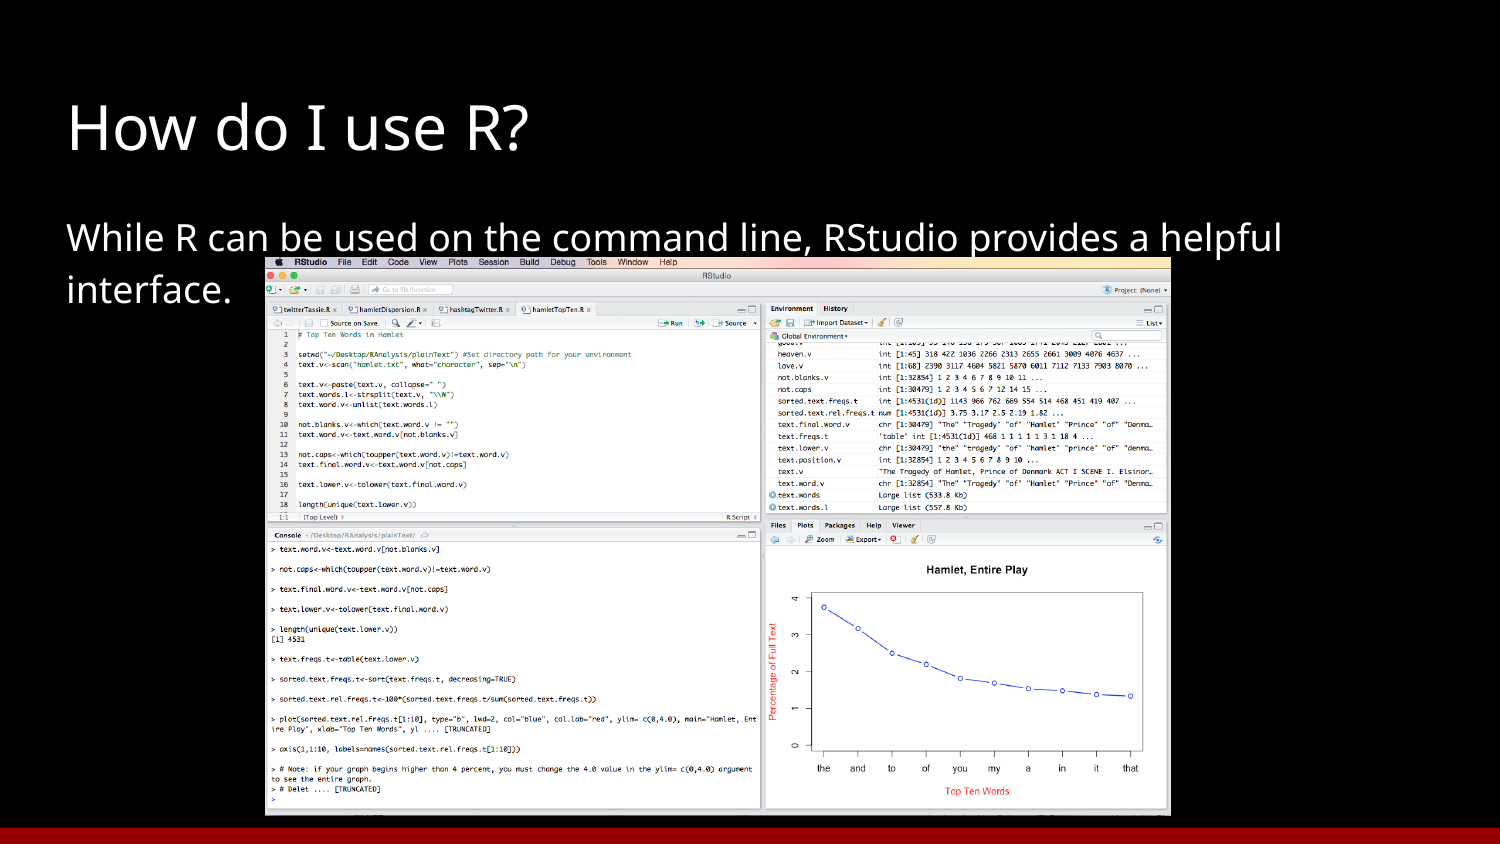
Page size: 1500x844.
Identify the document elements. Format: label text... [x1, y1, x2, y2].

picture [265, 257, 1172, 816]
title How do I use R? [51, 72, 1449, 174]
list While R can be used on the command line, RStudio provides a helpful interface. [51, 192, 1449, 750]
